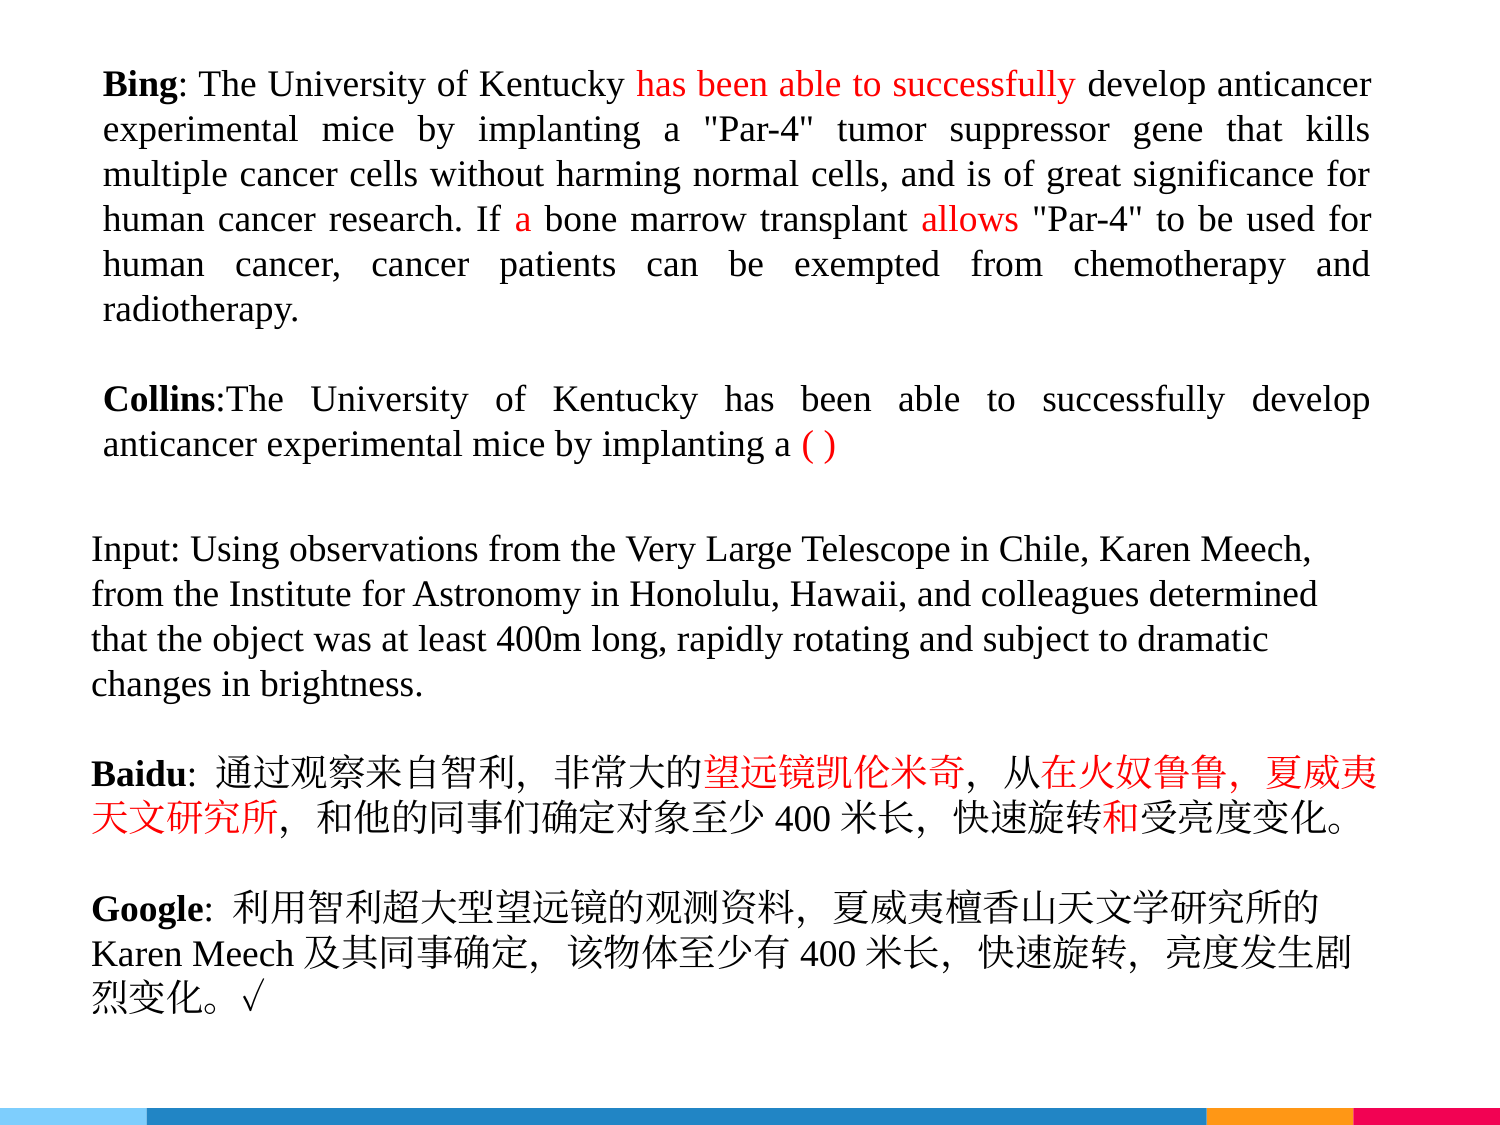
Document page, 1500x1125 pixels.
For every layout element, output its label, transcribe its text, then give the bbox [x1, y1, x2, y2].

text_box Input: Using observations from the Very Large Telescope in Chile, Karen Meech, from the Institute for Astronomy in Honolulu, Hawaii, and colleagues determined that the object was at least 400m long, rapidly rotating and subject to dramatic changes in brightness. Baidu: 通过观察来自智利，非常大的望远镜凯伦米奇，从在火奴鲁鲁，夏威夷天文研究所，和他的同事们确定对象至少400米长，快速旋转和受亮度变化。 Google: 利用智利超大型望远镜的观测资料，夏威夷檀香山天文学研究所的Karen Meech及其同事确定，该物体至少有400米长，快速旋转，亮度发生剧烈变化。✓ [76, 491, 1399, 1097]
text_box Bing: The University of Kentucky has been able to successfully develop anticancer experimental mice by implanting a "Par-4" tumor suppressor gene that kills multiple cancer cells without harming normal cells, and is of great significance for human cancer research. If a bone marrow transplant allows "Par-4" to be used for human cancer, cancer patients can be exempted from chemotherapy and radiotherapy. Collins:The University of Kentucky has been able to successfully develop anticancer experimental mice by implanting a ( ) [87, 43, 1387, 430]
